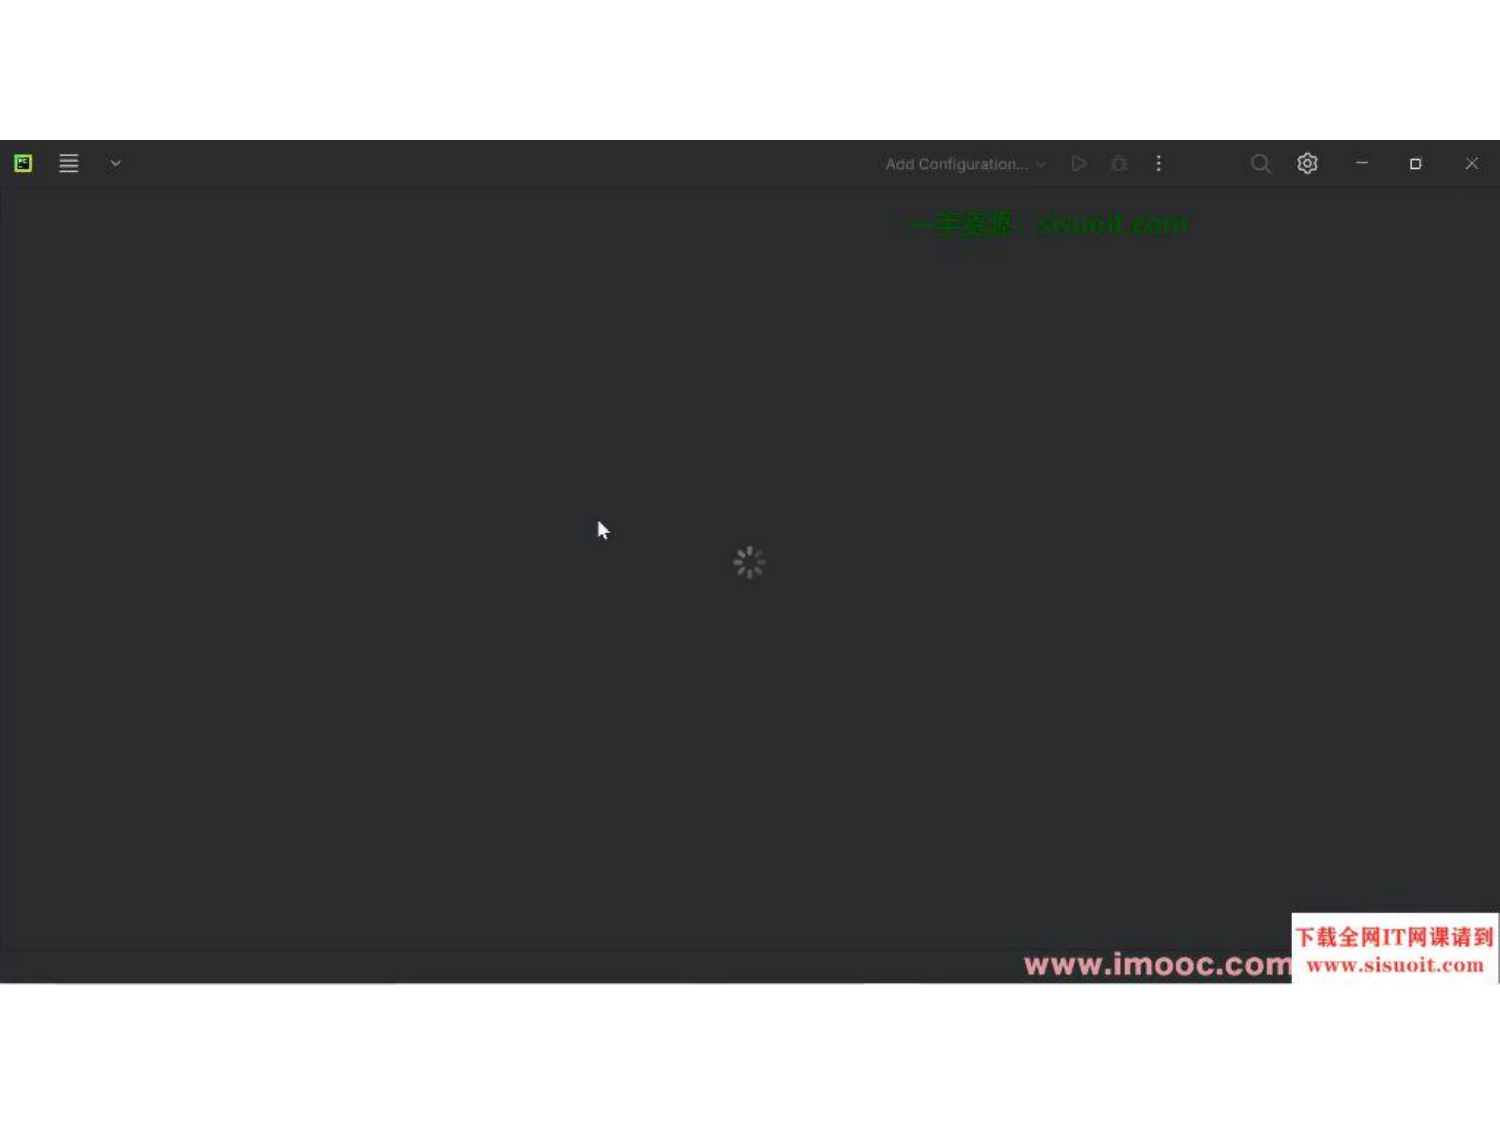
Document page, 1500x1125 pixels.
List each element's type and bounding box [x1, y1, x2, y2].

picture [0, 140, 1500, 985]
